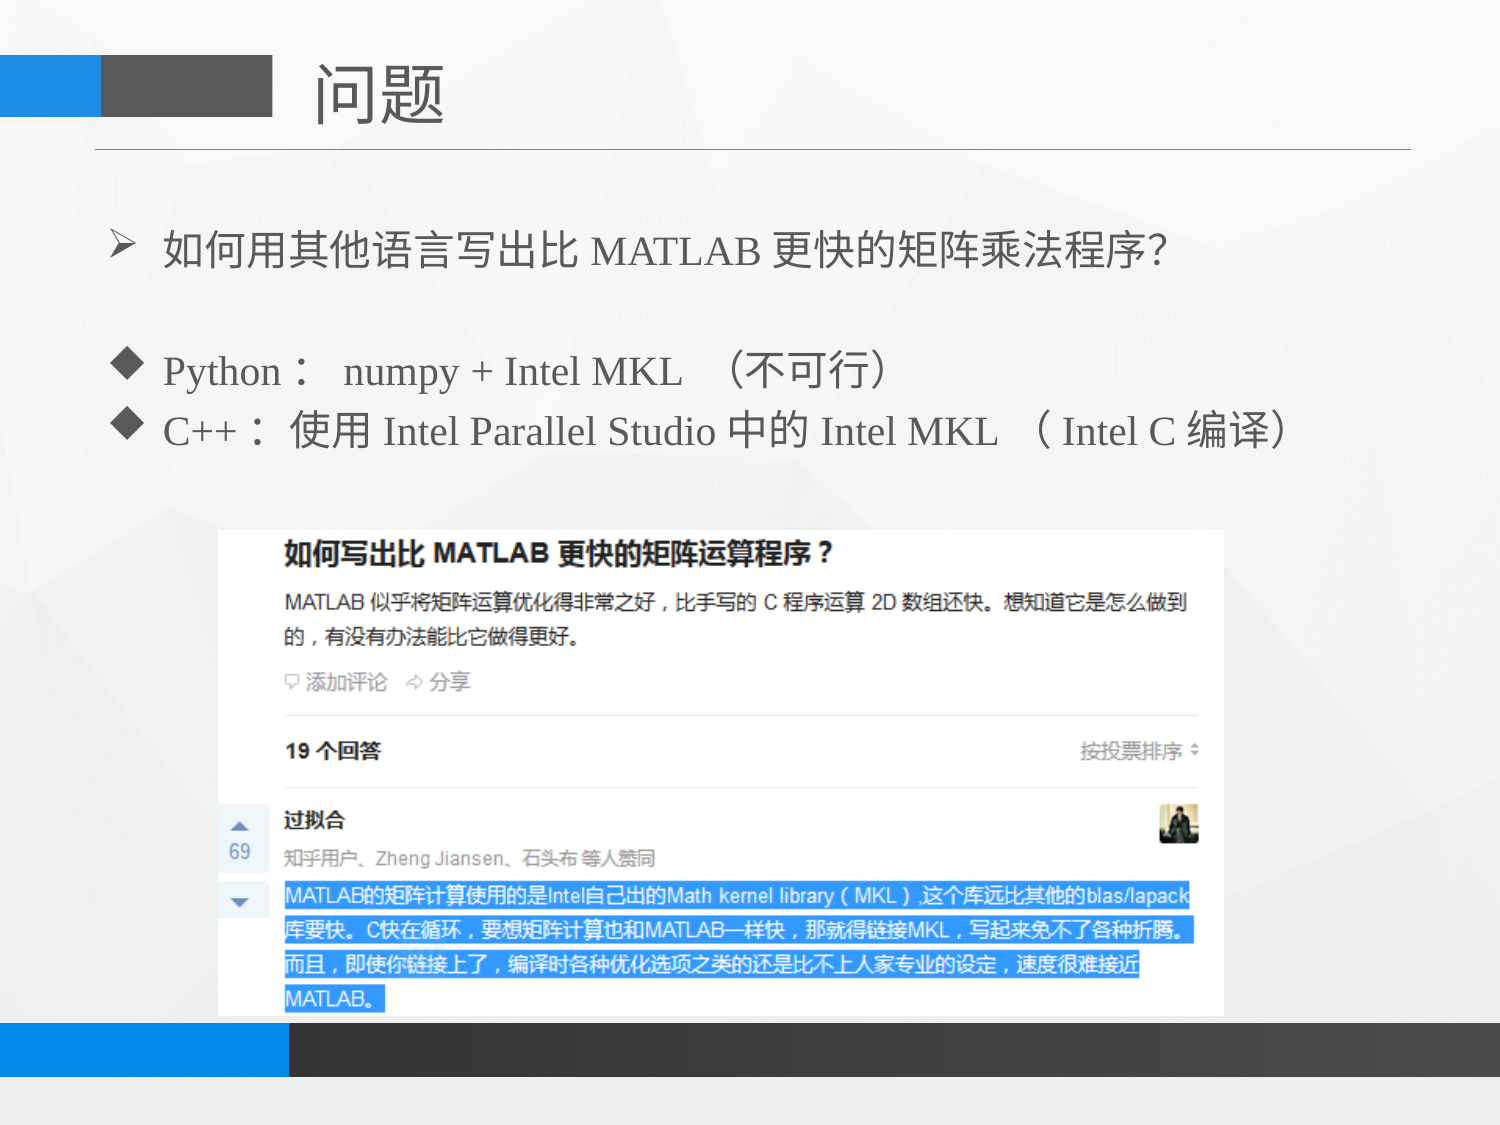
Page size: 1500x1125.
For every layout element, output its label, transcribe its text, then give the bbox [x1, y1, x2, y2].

text_box 如何用其他语言写出比MATLAB更快的矩阵乘法程序？ Python：numpy + Intel MKL （不可行） C++：使用Intel Parallel Studio中的Intel MKL（Intel C编译） [95, 208, 1447, 460]
text_box [288, 1022, 1500, 1078]
picture [218, 530, 1224, 1016]
text_box [0, 1022, 288, 1078]
text_box 问题 [301, 46, 1412, 139]
